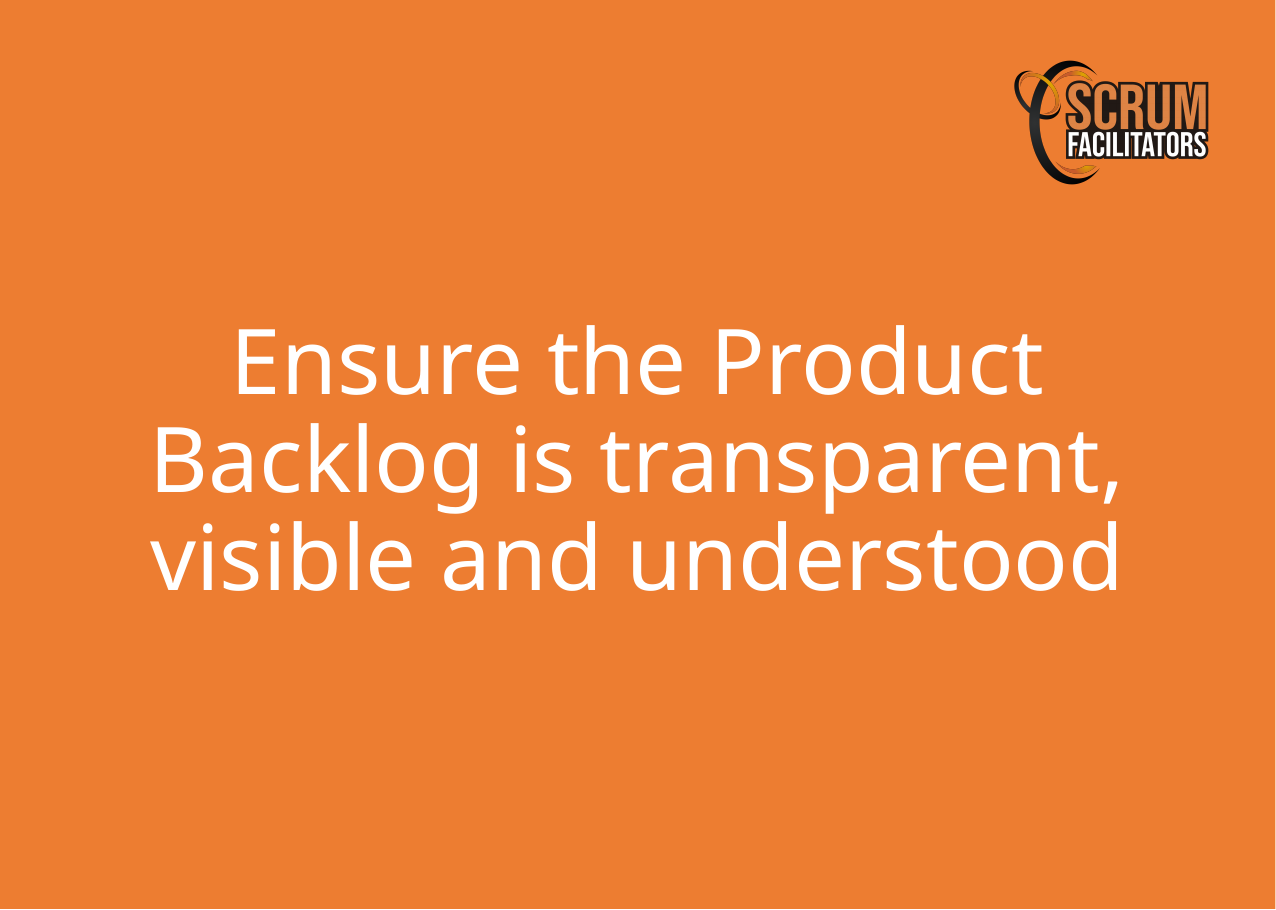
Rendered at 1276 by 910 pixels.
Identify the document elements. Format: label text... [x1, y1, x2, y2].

list Ensure the Product Backlog is transparent, visible and understood [132, 291, 1143, 618]
picture [1011, 57, 1211, 187]
